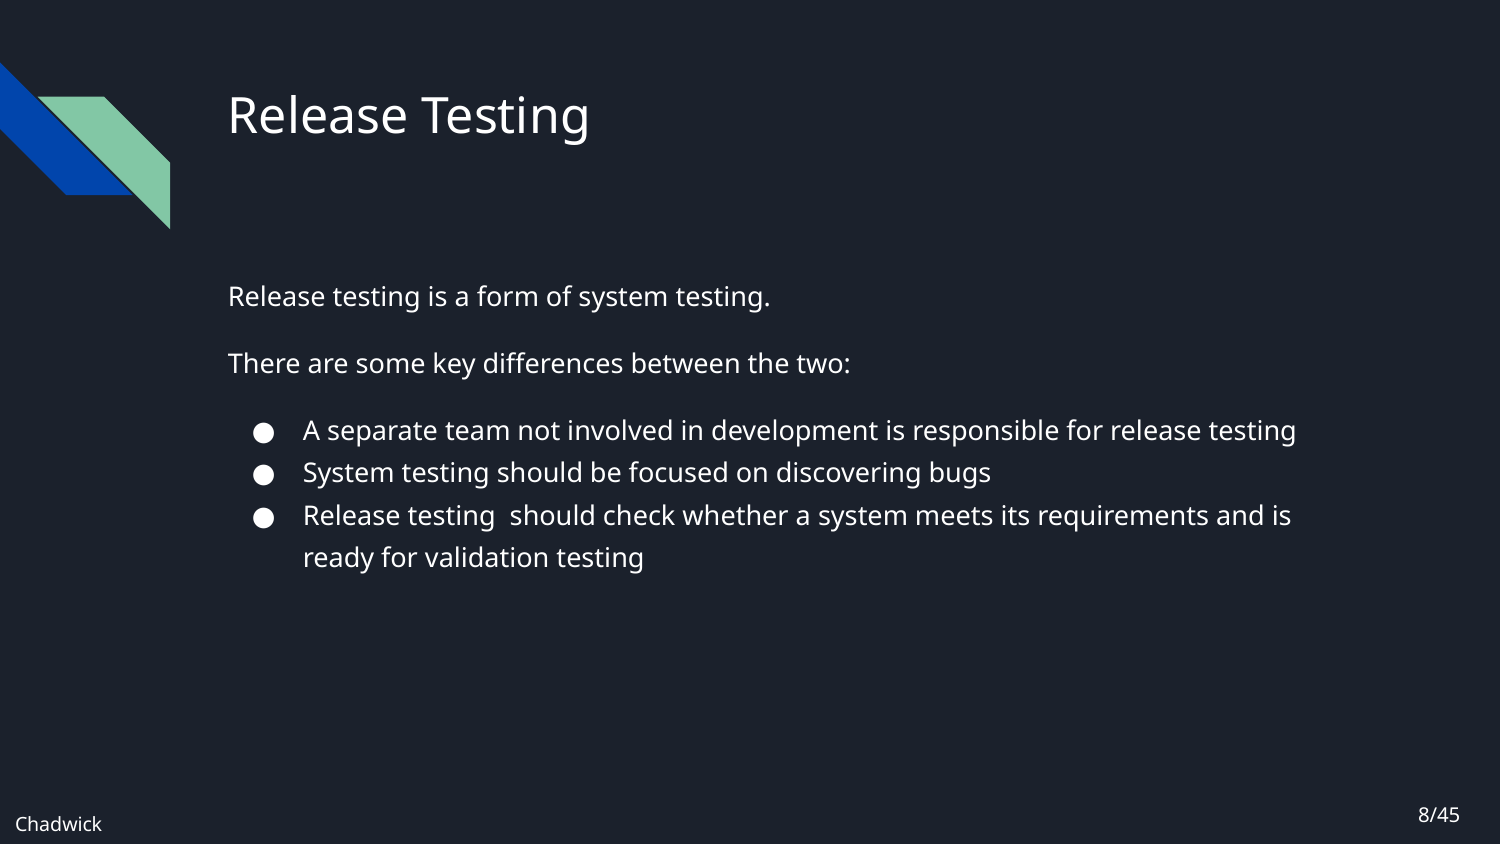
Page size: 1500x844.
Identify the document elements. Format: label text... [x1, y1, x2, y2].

title Release Testing [212, 64, 1368, 215]
list Chadwick [0, 791, 118, 844]
list Release testing is a form of system testing. There are some key differences between the two: A separate team not involved in development is responsible for release testing System testing should be focused on discovering bugs Release testing should check whether a system meets its requirements and is ready for validation testing [212, 257, 1368, 735]
list 8/45 [1403, 781, 1500, 844]
